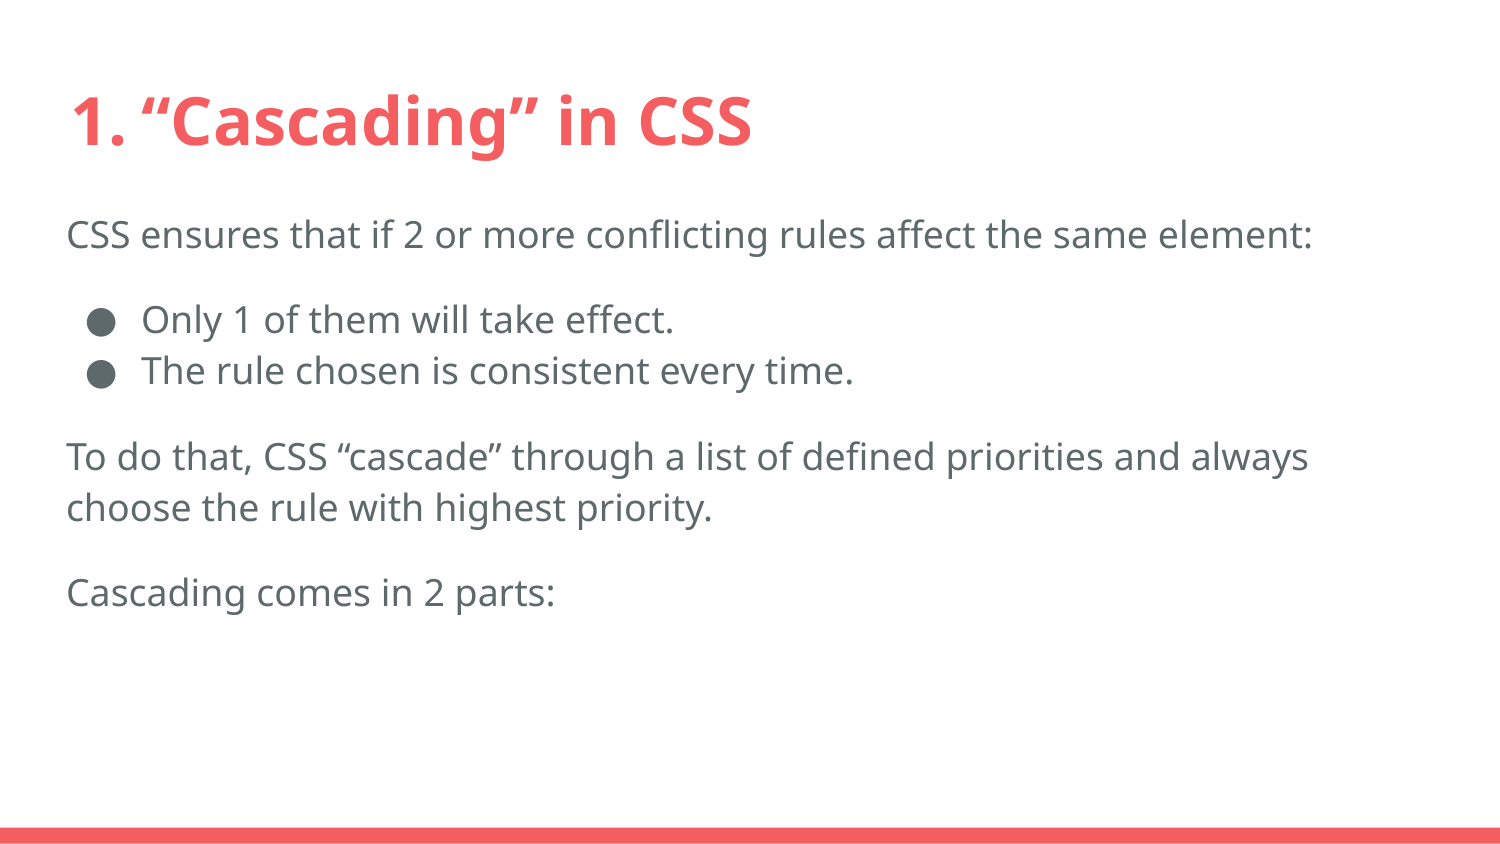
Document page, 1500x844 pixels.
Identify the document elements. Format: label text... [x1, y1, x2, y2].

title “Cascading” in CSS [51, 64, 1449, 167]
list CSS ensures that if 2 or more conflicting rules affect the same element: Only 1 of them will take effect. The rule chosen is consistent every time. To do that, CSS “cascade” through a list of defined priorities and always choose the rule with highest priority. Cascading comes in 2 parts: [51, 189, 1449, 750]
